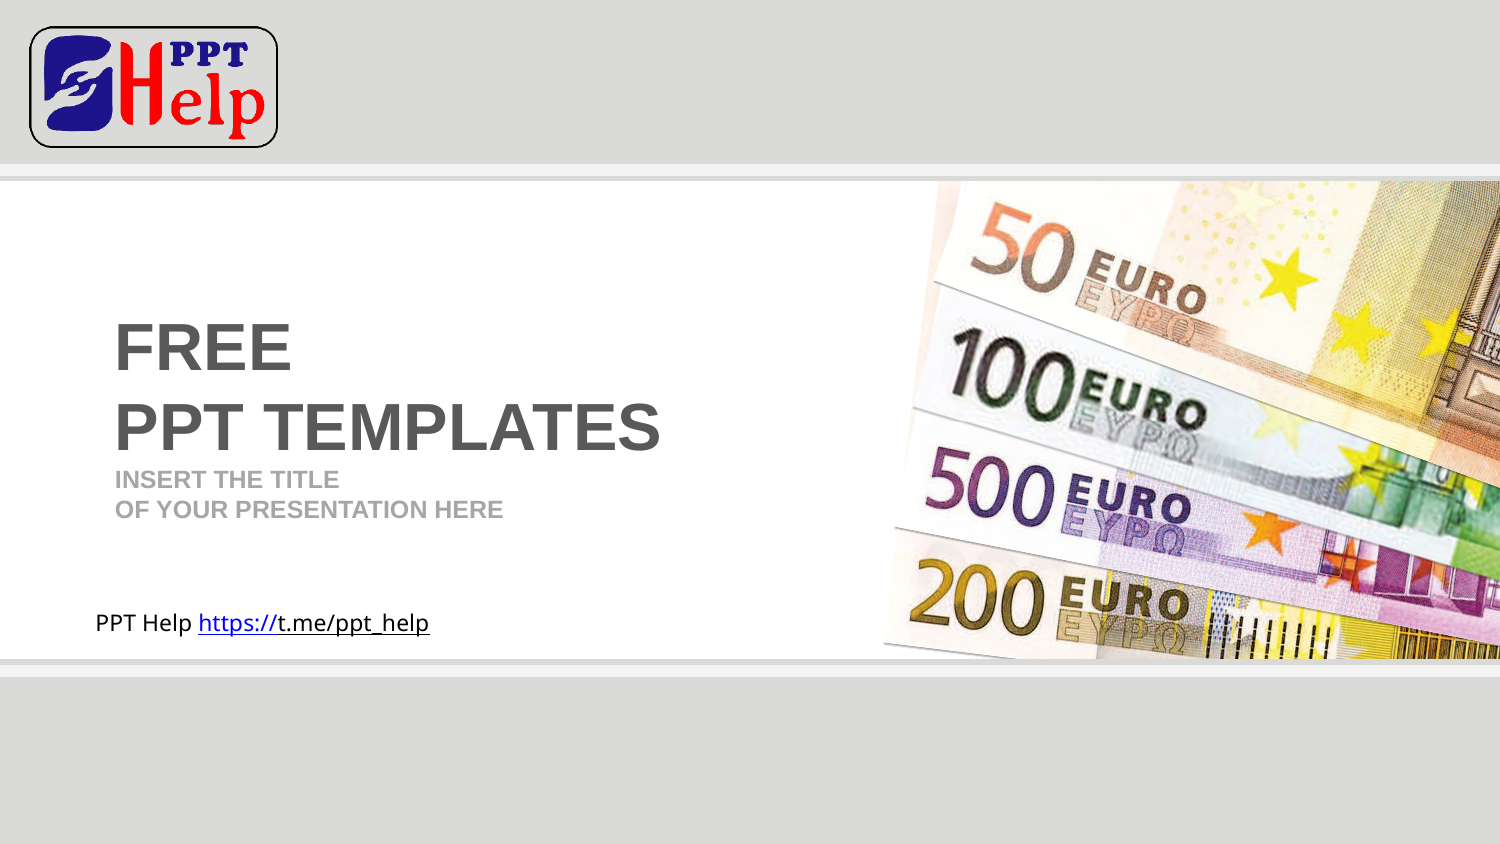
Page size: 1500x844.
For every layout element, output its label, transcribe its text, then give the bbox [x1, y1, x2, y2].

text_box INSERT THE TITLE OF YOUR PRESENTATION HERE [100, 471, 898, 531]
picture [0, 0, 1500, 844]
text_box PPT Help https://t.me/ppt_help [0, 601, 591, 648]
text_box FREE PPT TEMPLATES [100, 296, 898, 471]
